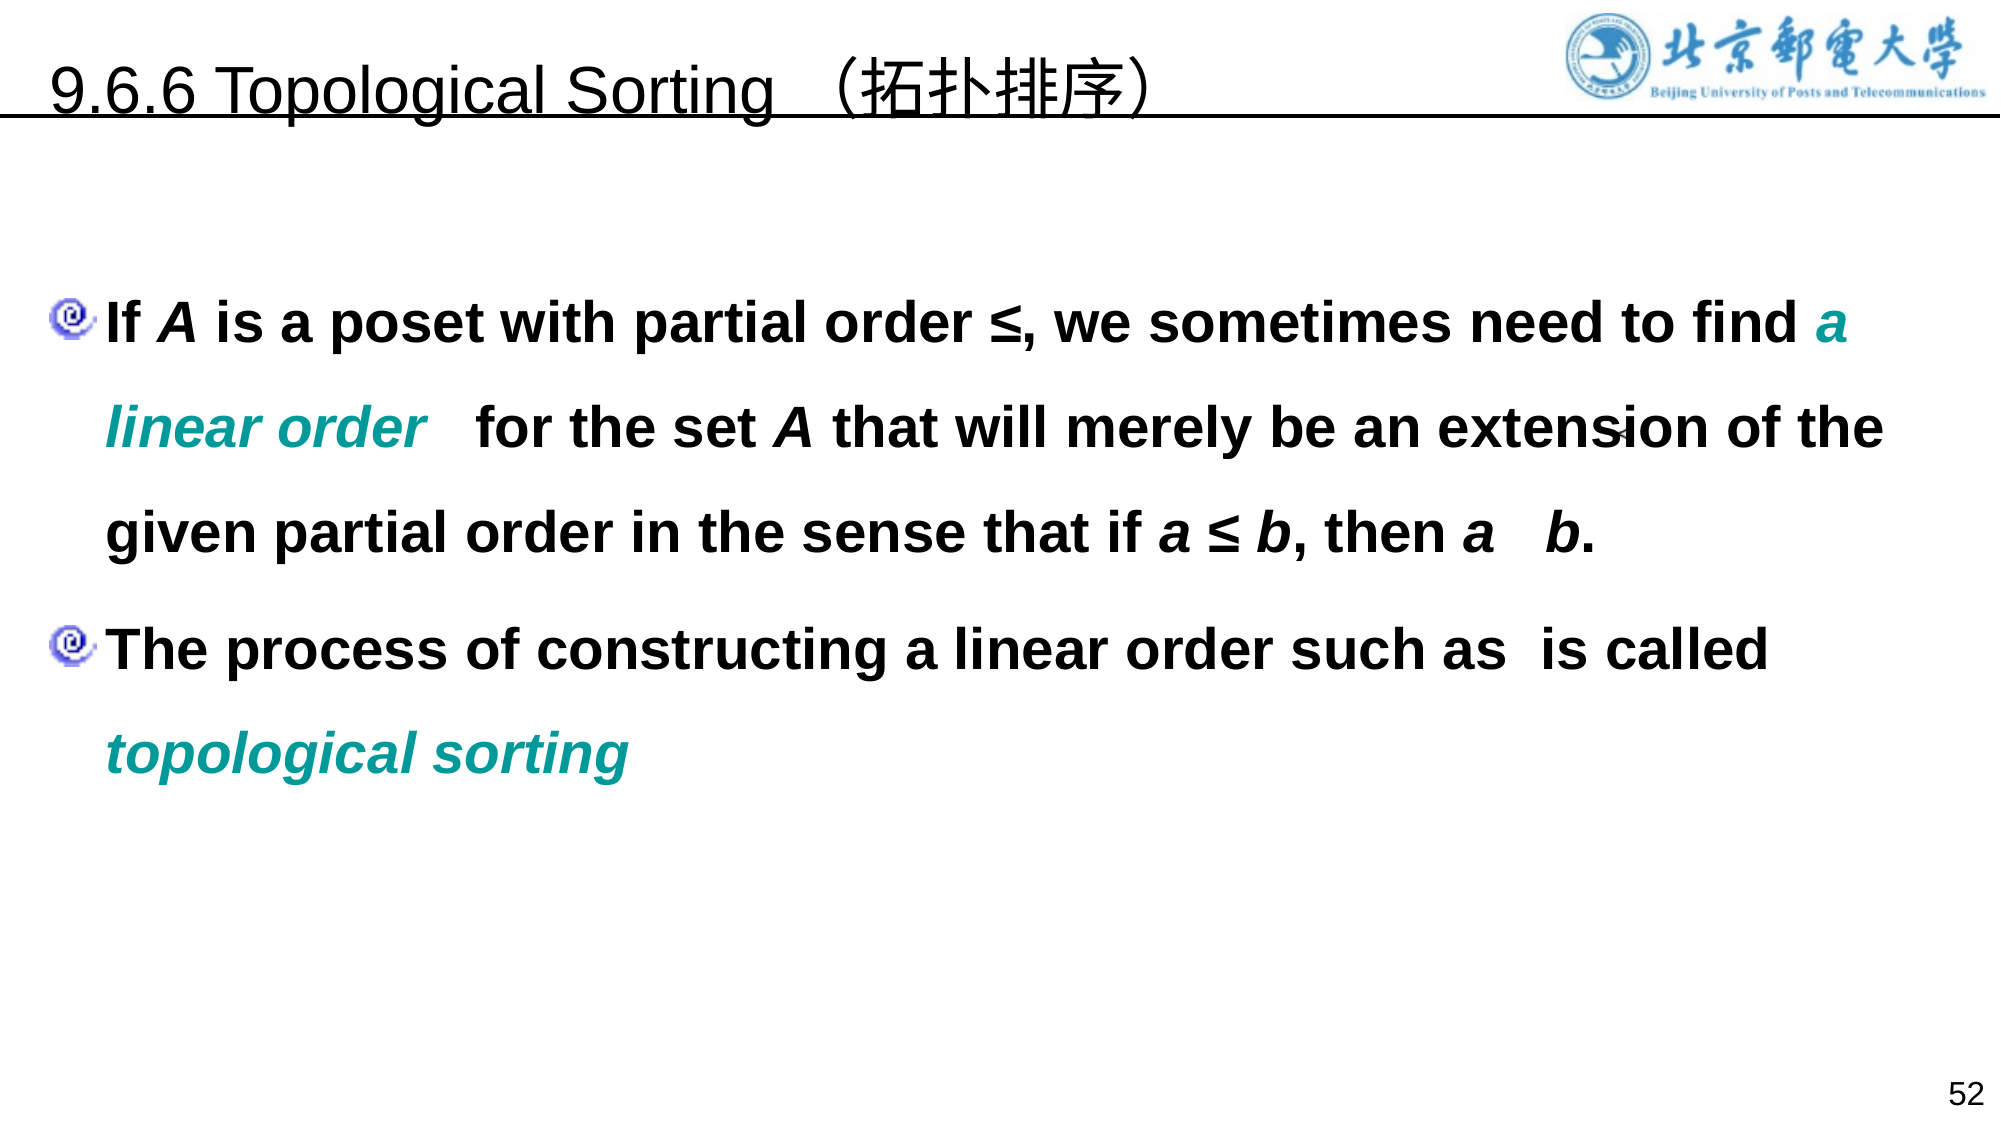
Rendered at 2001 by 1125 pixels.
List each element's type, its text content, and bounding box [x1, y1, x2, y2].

picture [1849, 13, 1988, 101]
picture [49, 625, 97, 667]
picture [49, 298, 97, 340]
text_box If A is a poset with partial order ≤, we sometimes need to find a linear order for the set A that will merely be an extension of the given partial order in the sense that if a ≤ b, then a b. The process of constructing a linear order such as is called topological sorting [34, 241, 1913, 985]
text_box 9.6.6 Topological Sorting（拓扑排序） [34, 0, 1849, 241]
picture [1600, 413, 1639, 452]
